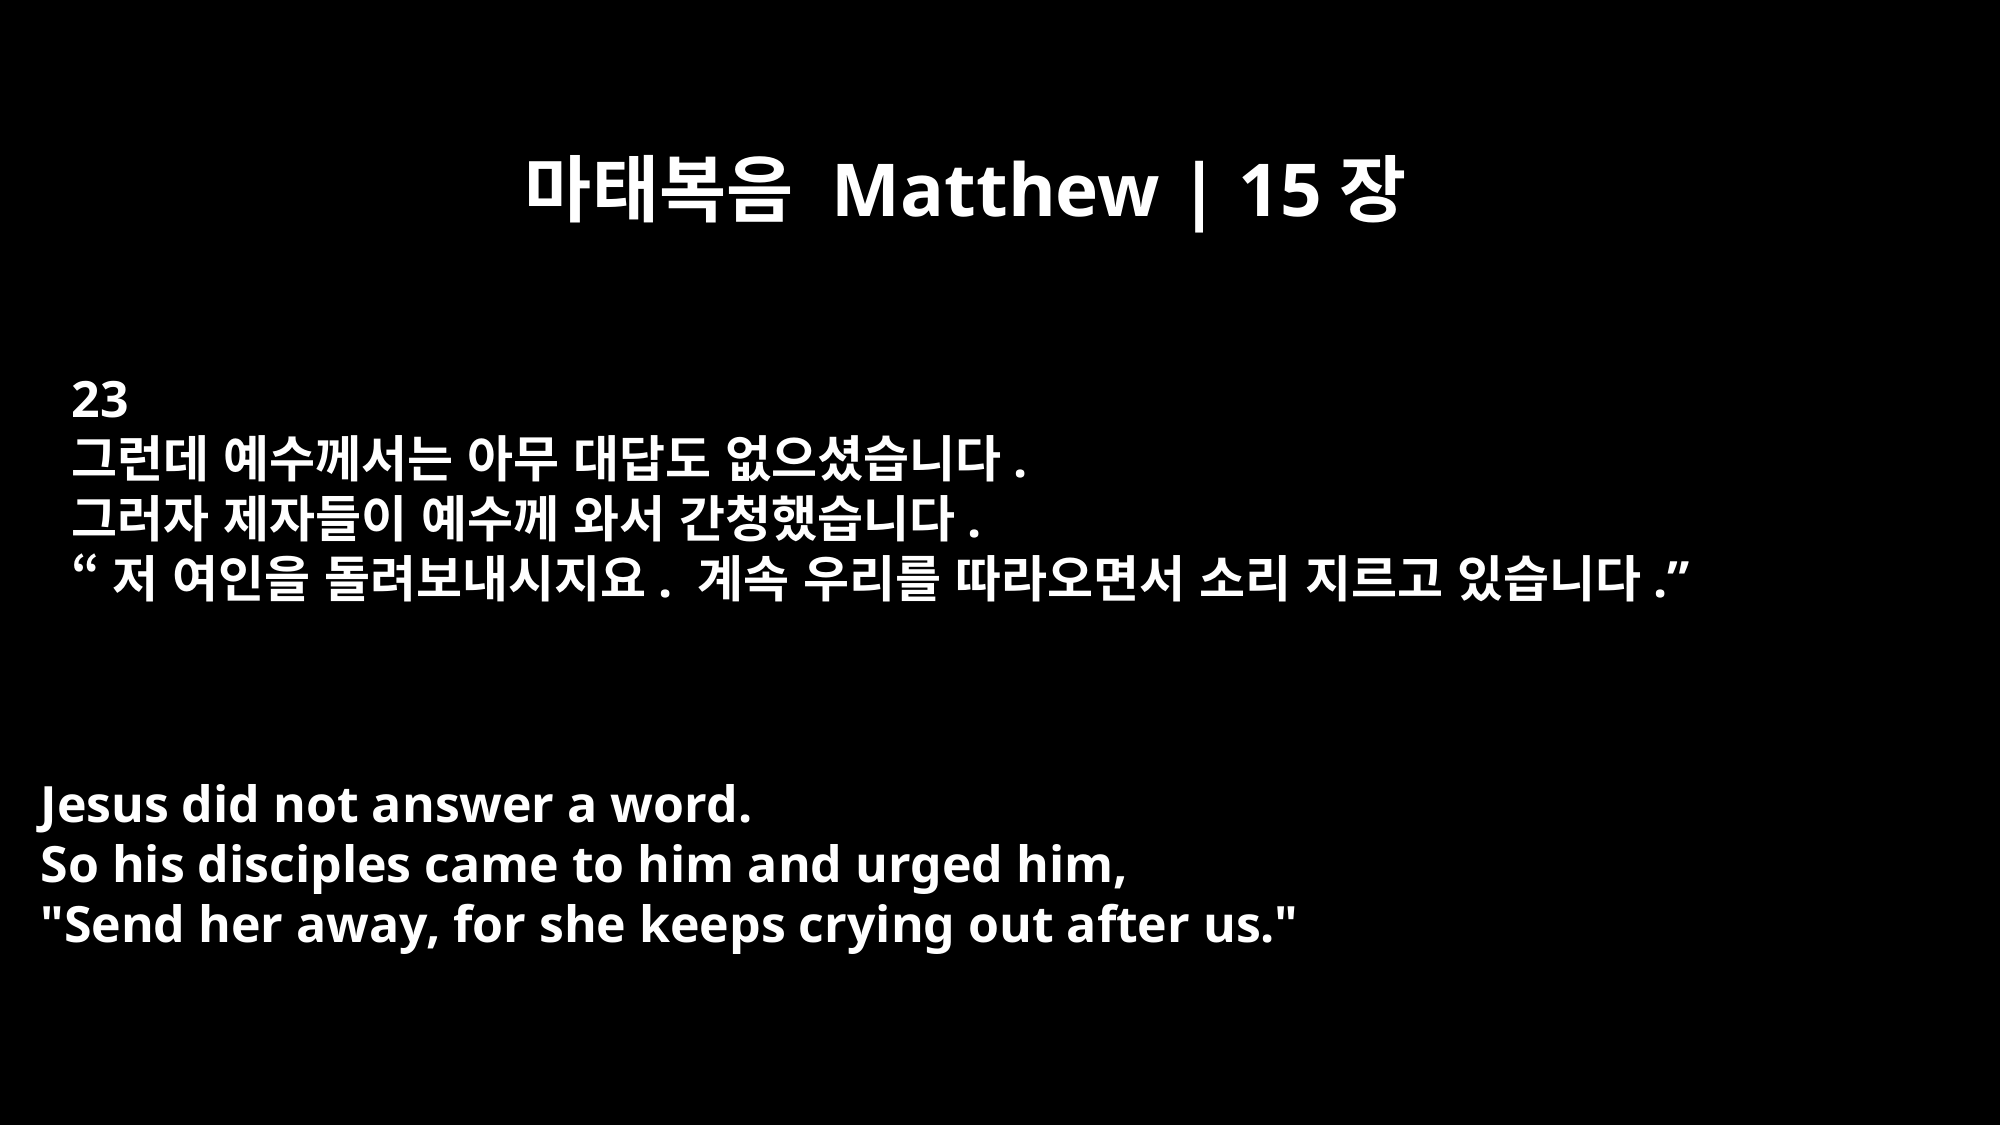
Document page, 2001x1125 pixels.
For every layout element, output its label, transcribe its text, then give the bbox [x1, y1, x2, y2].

text_box Jesus did not answer a word. So his disciples came to him and urged him, "Send her away, for she keeps crying out after us." [25, 764, 1314, 960]
text_box 마태복음 Matthew | 15장 [510, 136, 1422, 239]
text_box 23 그런데 예수께서는 아무 대답도 없으셨습니다. 그러자 제자들이 예수께 와서 간청했습니다. “저 여인을 돌려보내시지요. 계속 우리를 따라오면서 소리 지르고 있습니다.” [56, 359, 1705, 615]
